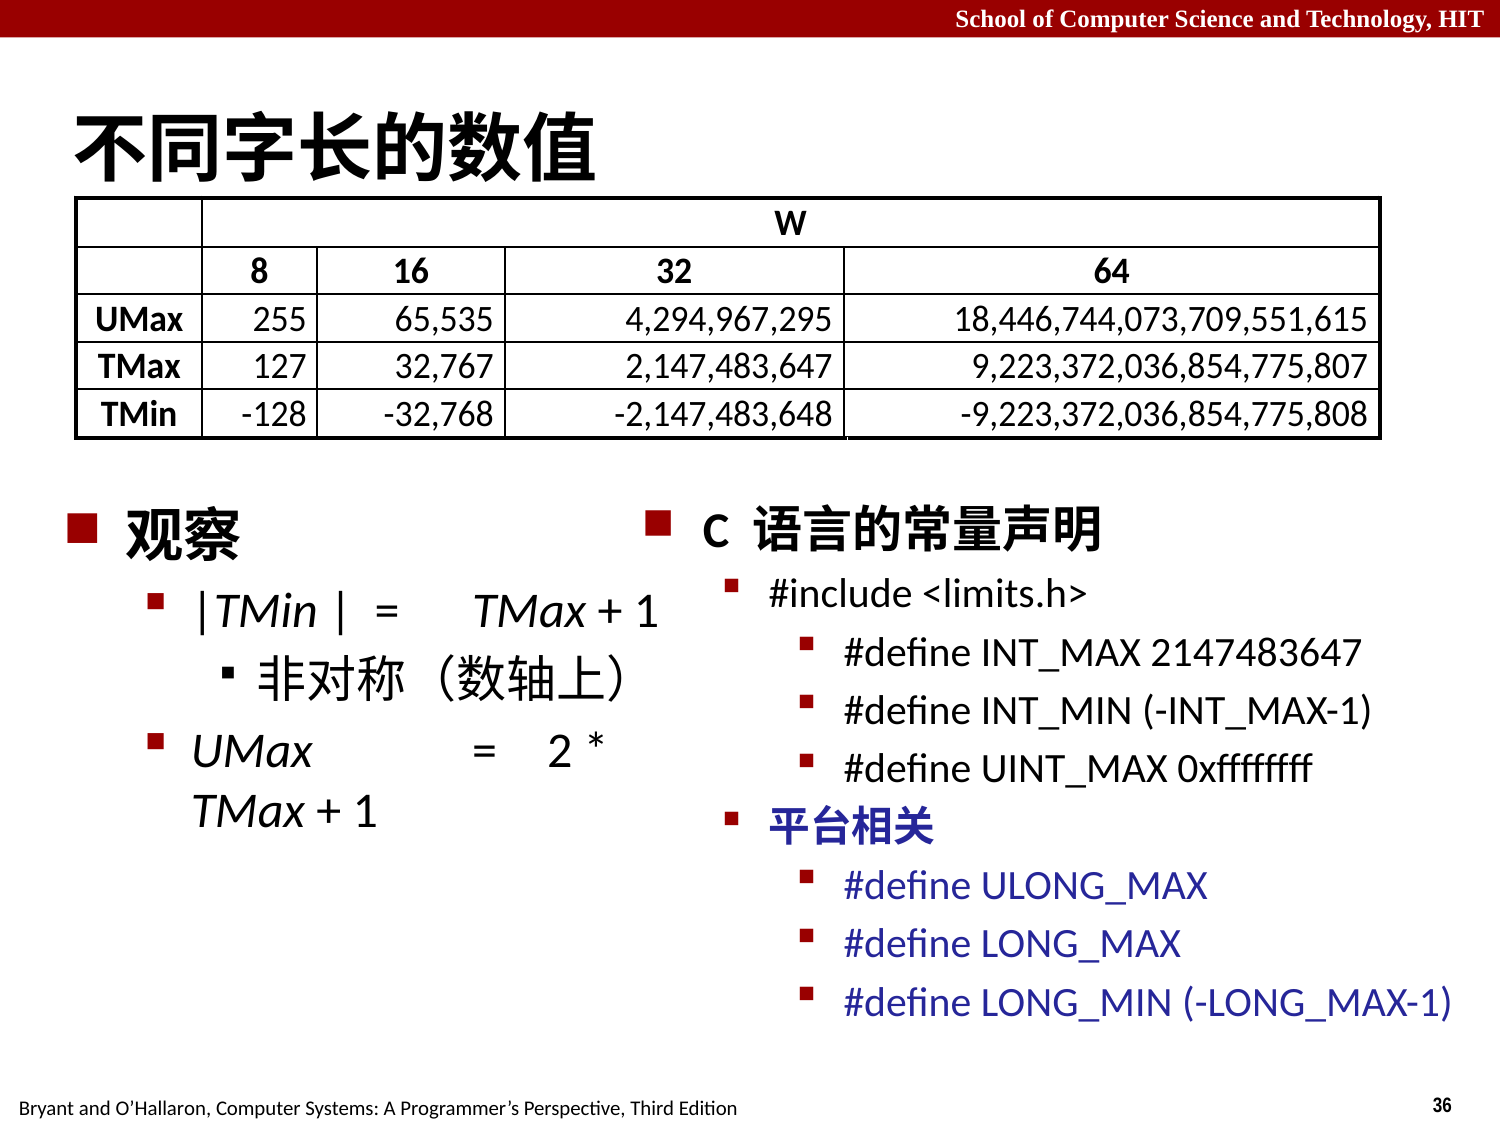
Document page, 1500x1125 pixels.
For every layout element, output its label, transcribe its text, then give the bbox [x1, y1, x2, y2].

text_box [72, 195, 1438, 491]
title 不同字长的数值 [62, 96, 616, 293]
list 观察 |TMin | = TMax + 1 非对称（数轴上） UMax = 2 * TMax + 1 [53, 490, 631, 871]
text_box C 语言的常量声明 #include <limits.h> #define INT_MAX 2147483647 #define INT_MIN (-INT_MAX-1) #define UINT_MAX 0xffffffff 平台相关 #define ULONG_MAX #define LONG_MAX #define LONG_MIN (-LONG_MAX-1) [631, 490, 1500, 1071]
